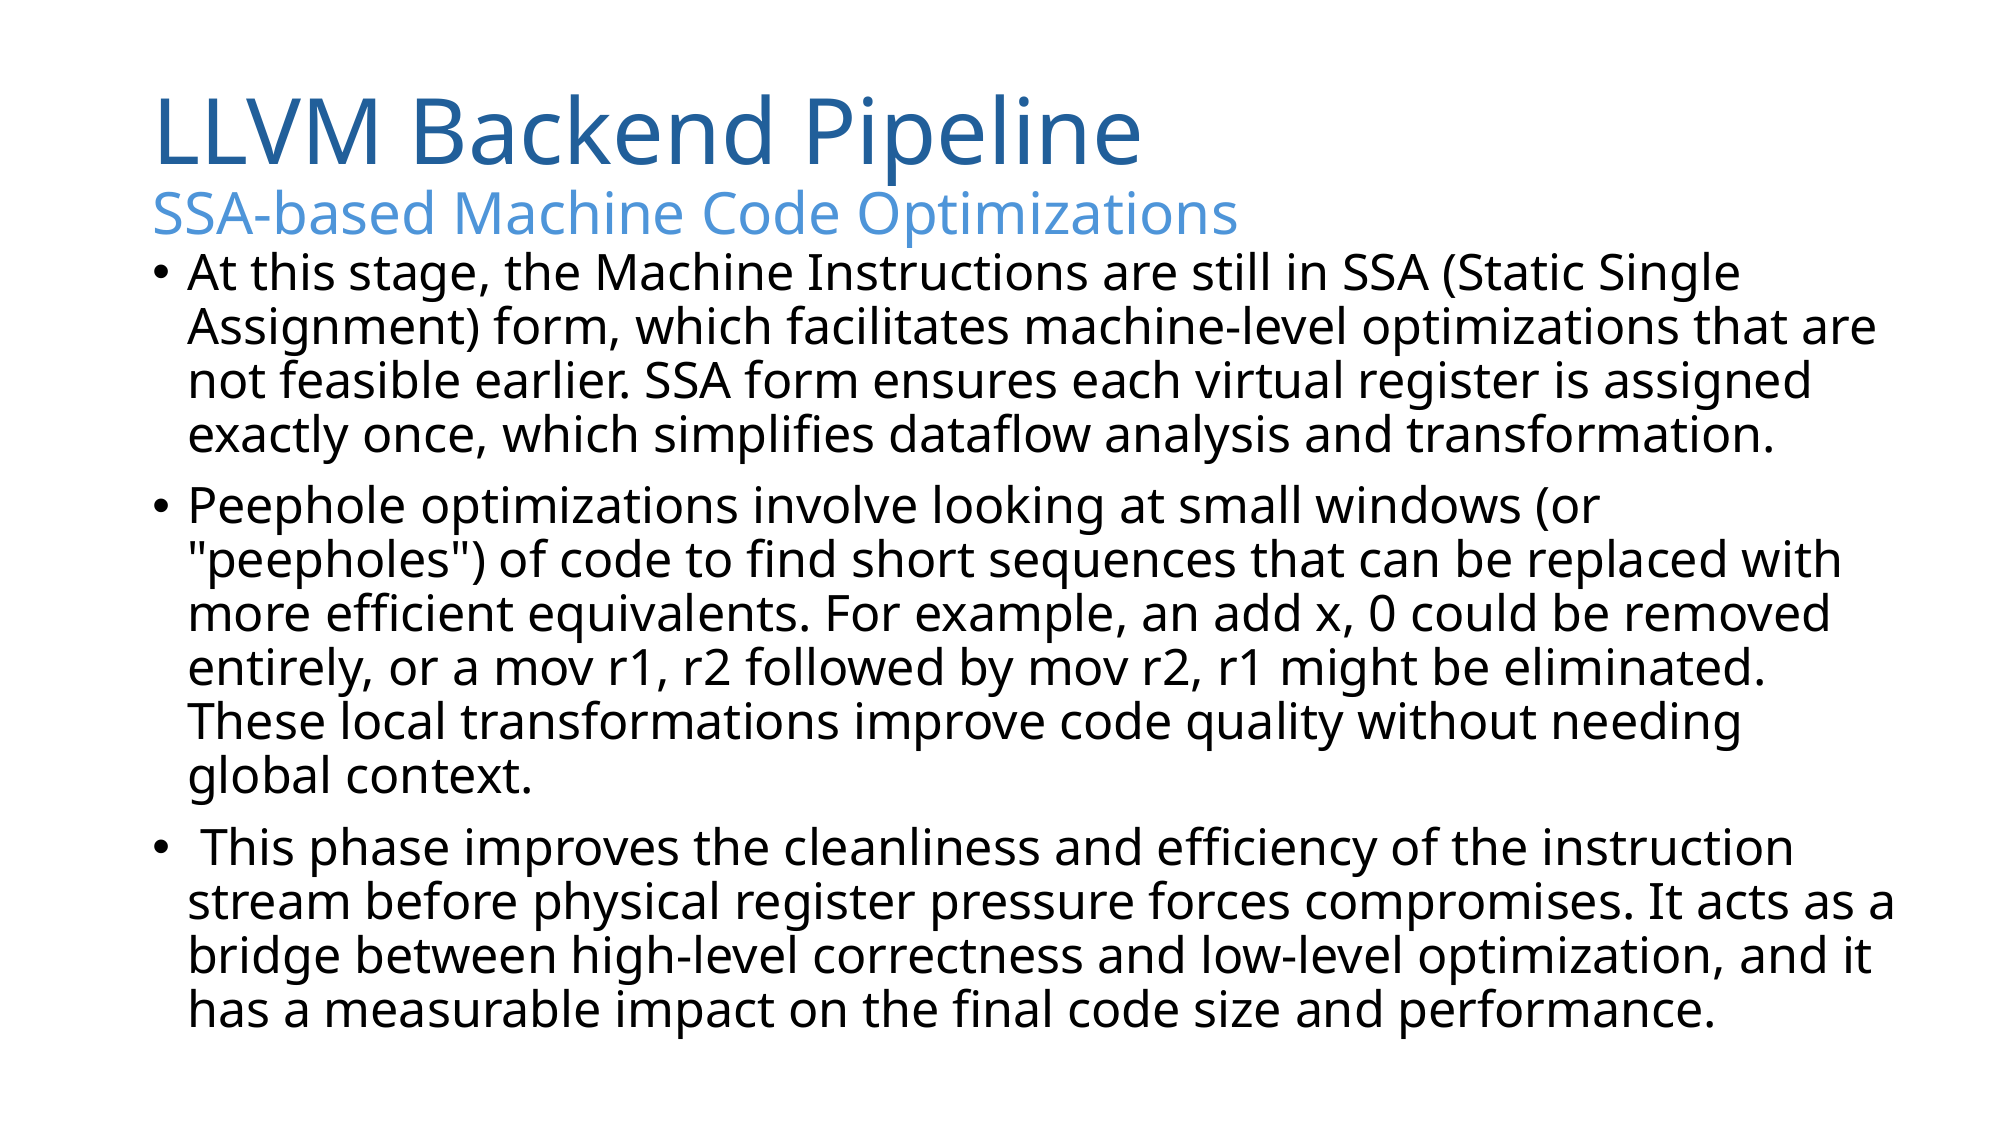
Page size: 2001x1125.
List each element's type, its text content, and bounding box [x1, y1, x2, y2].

list At this stage, the Machine Instructions are still in SSA (Static Single Assignment) form, which facilitates machine-level optimizations that are not feasible earlier. SSA form ensures each virtual register is assigned exactly once, which simplifies dataflow analysis and transformation. Peephole optimizations involve looking at small windows (or "peepholes") of code to find short sequences that can be replaced with more efficient equivalents. For example, an add x, 0 could be removed entirely, or a mov r1, r2 followed by mov r2, r1 might be eliminated. These local transformations improve code quality without needing global context. This phase improves the cleanliness and efficiency of the instruction stream before physical register pressure forces compromises. It acts as a bridge between high-level correctness and low-level optimization, and it has a measurable impact on the final code size and performance. [137, 239, 1914, 1125]
title LLVM Backend Pipeline SSA-based Machine Code Optimizations [137, 57, 1863, 275]
